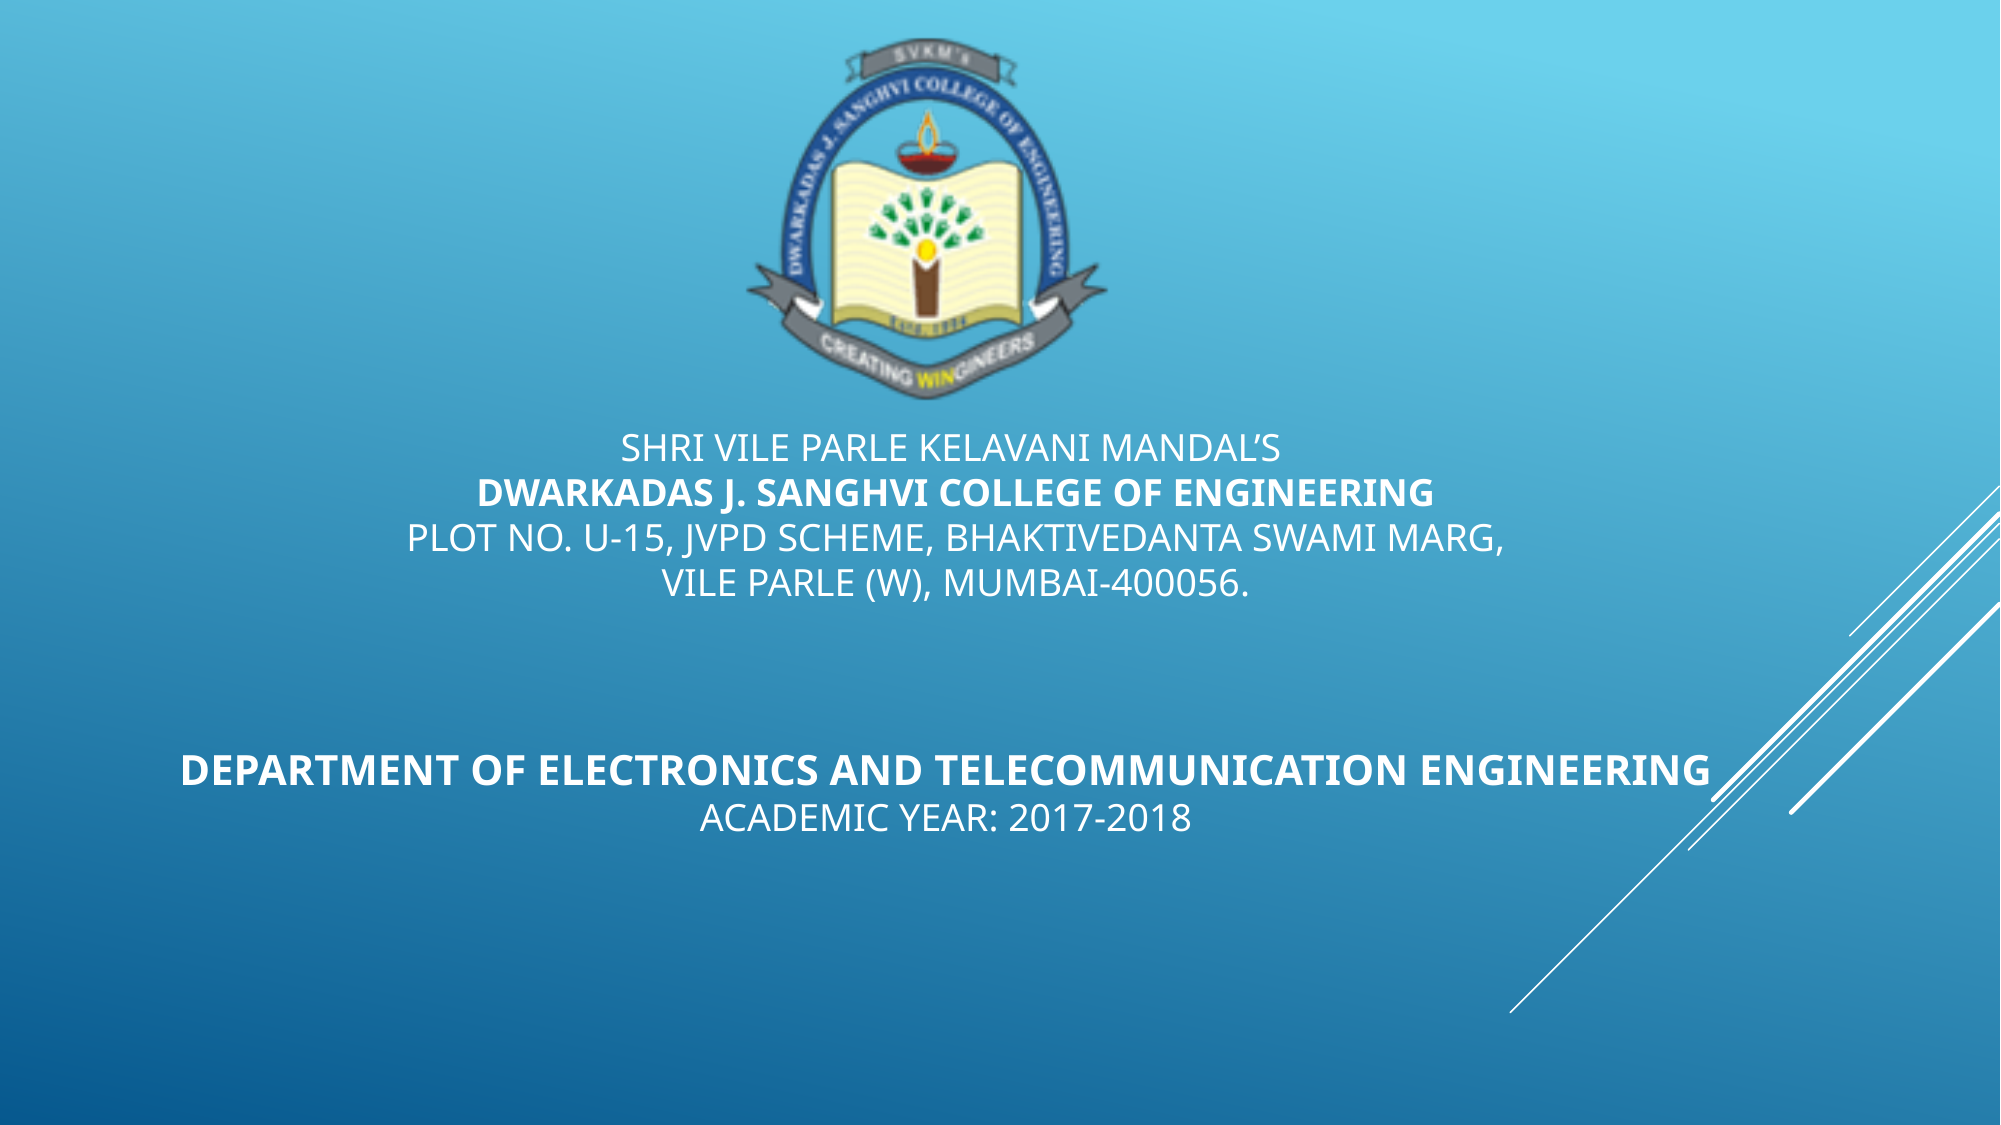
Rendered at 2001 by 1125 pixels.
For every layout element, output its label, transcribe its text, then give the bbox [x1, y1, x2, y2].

title Shri Vile Parle Kelavani Mandal’s Dwarkadas J. Sanghvi College of Engineering Plot no. U-15, JVPD Scheme, Bhaktivedanta Swami Marg, Vile Parle (W), Mumbai-400056. DEPARTMENT OF ELECTRONICS AND TELECOMMUNICATION ENGINEERING Academic Year: 2017-2018 [75, 425, 1828, 837]
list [739, 31, 1117, 410]
